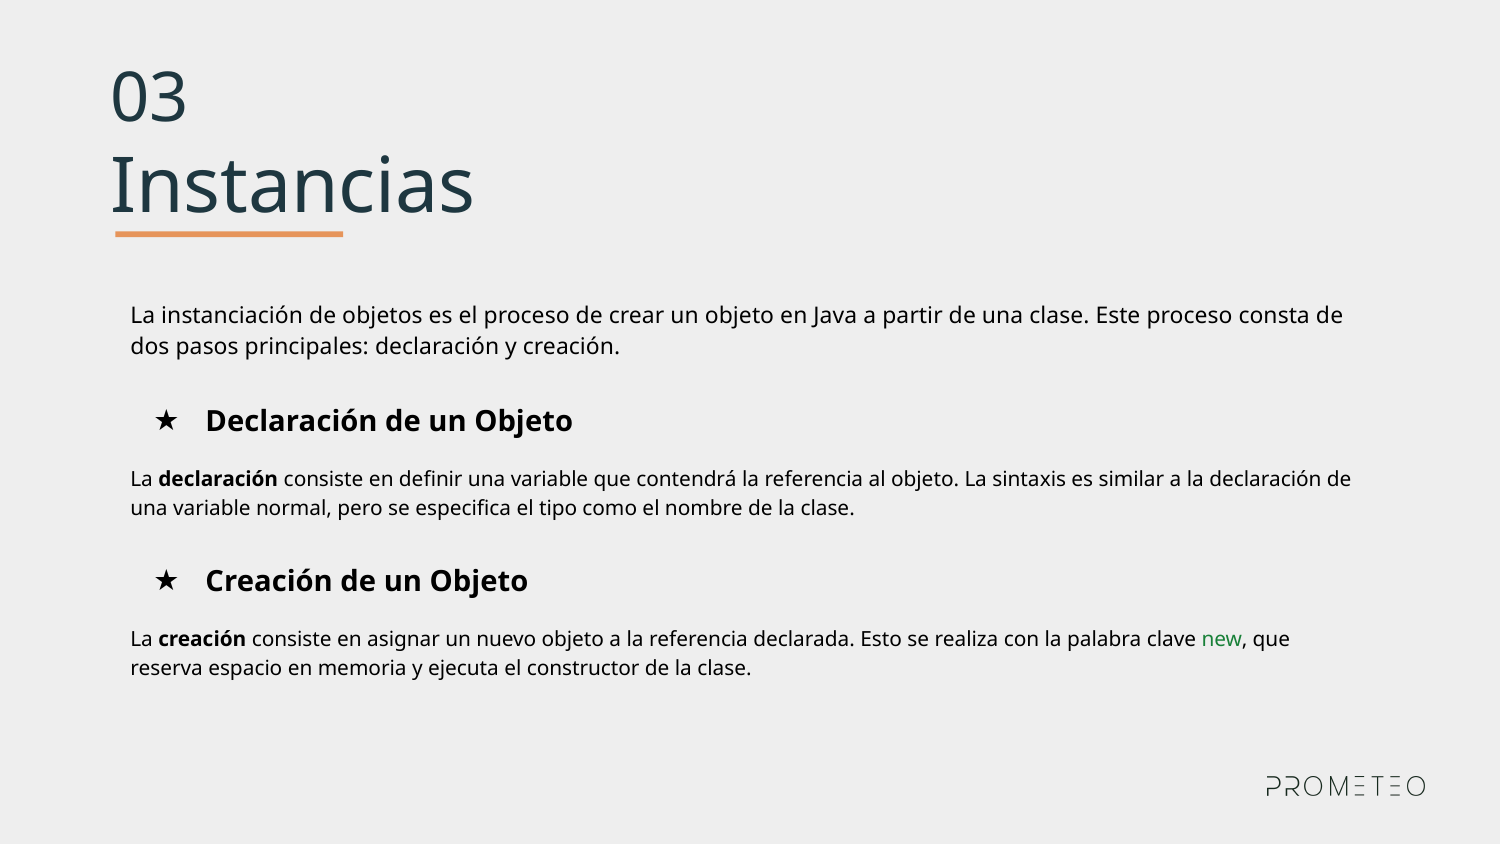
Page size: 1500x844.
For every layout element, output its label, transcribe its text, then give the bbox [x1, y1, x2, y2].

text_box 03 Instancias [94, 37, 984, 256]
text_box [115, 231, 344, 238]
picture [1267, 776, 1425, 797]
text_box La instanciación de objetos es el proceso de crear un objeto en Java a partir de una clase. Este proceso consta de dos pasos principales: declaración y creación. Declaración de un Objeto La declaración consiste en definir una variable que contendrá la referencia al objeto. La sintaxis es similar a la declaración de una variable normal, pero se especifica el tipo como el nombre de la clase. Creación de un Objeto La creación consiste en asignar un nuevo objeto a la referencia declarada. Esto se realiza con la palabra clave new, que reserva espacio en memoria y ejecuta el constructor de la clase. [115, 281, 1375, 751]
